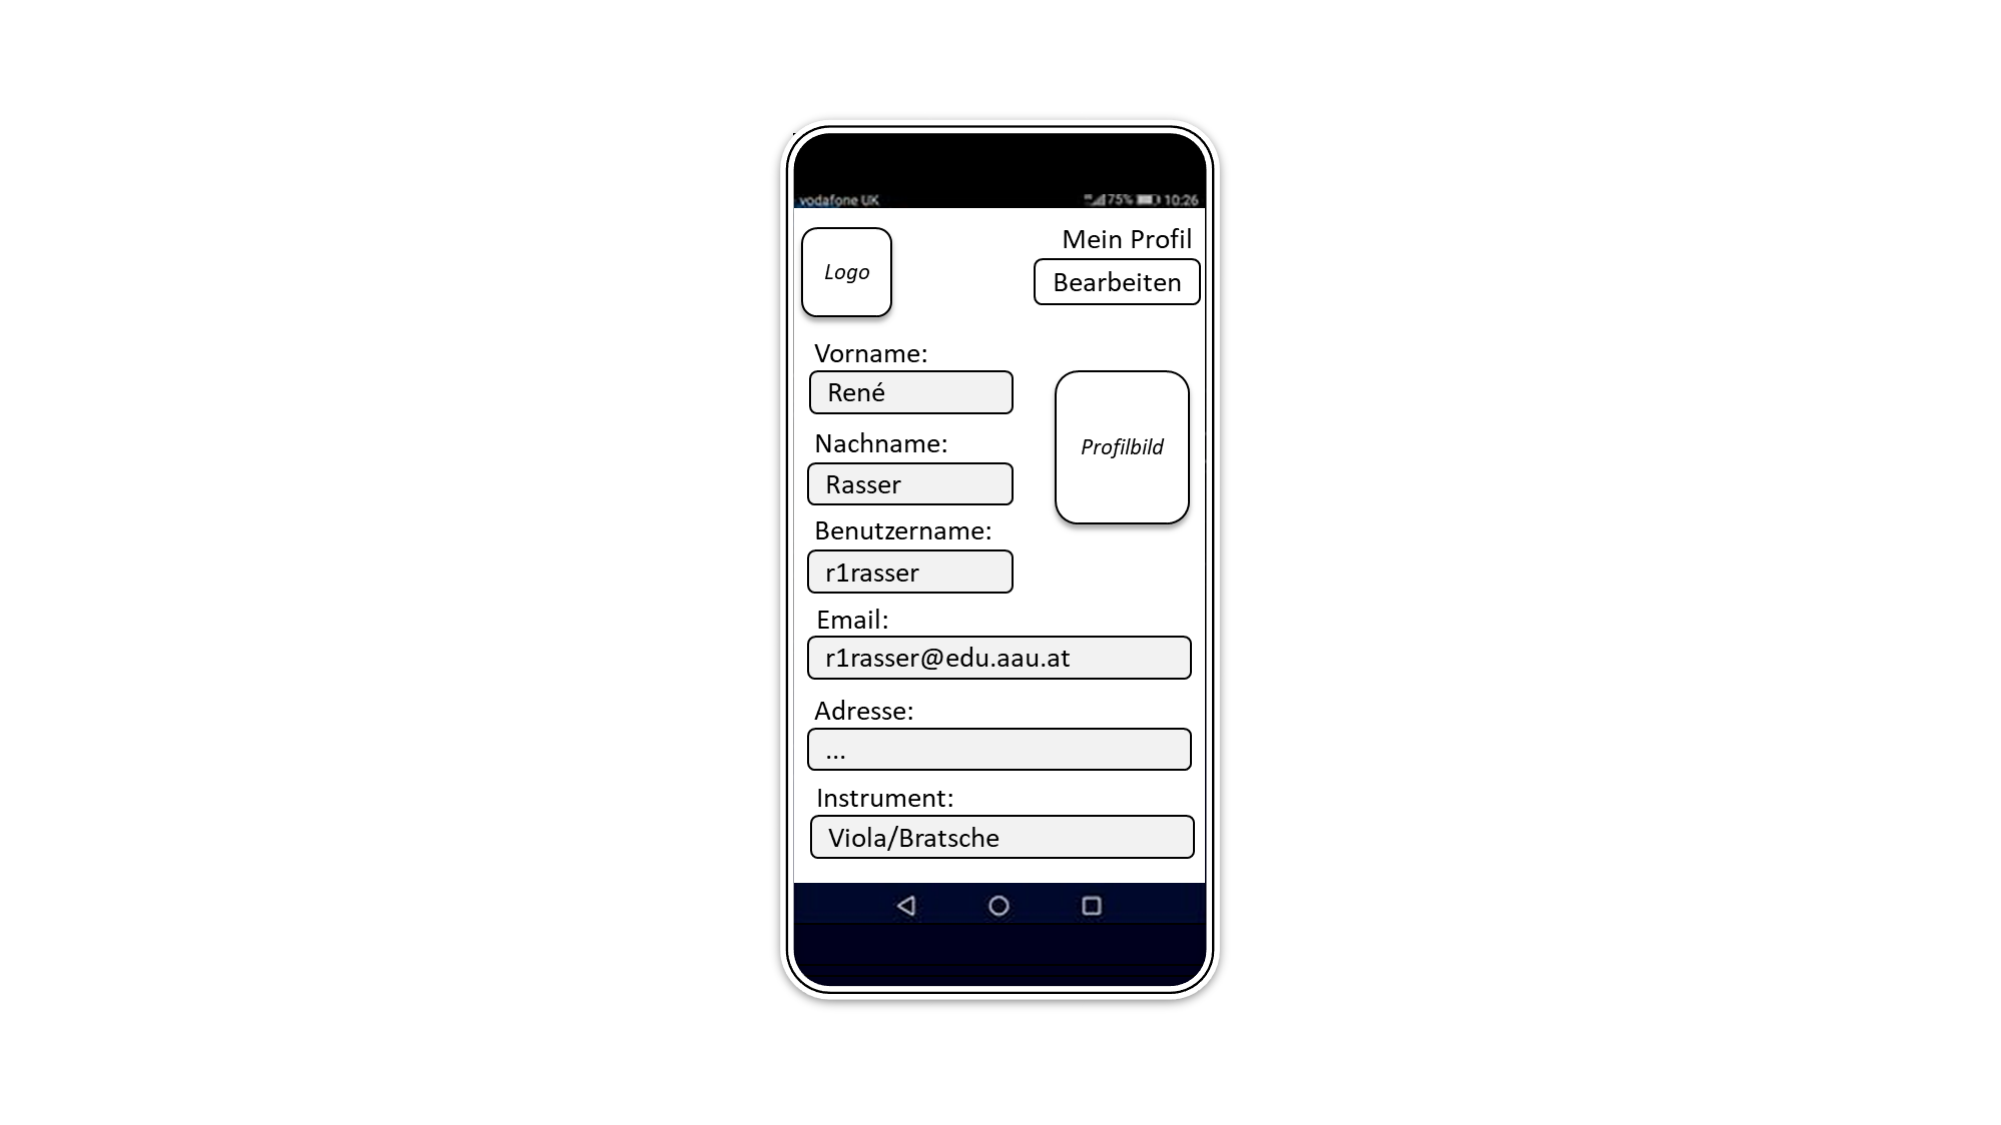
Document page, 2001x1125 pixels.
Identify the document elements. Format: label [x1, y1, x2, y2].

picture [764, 106, 1236, 1019]
